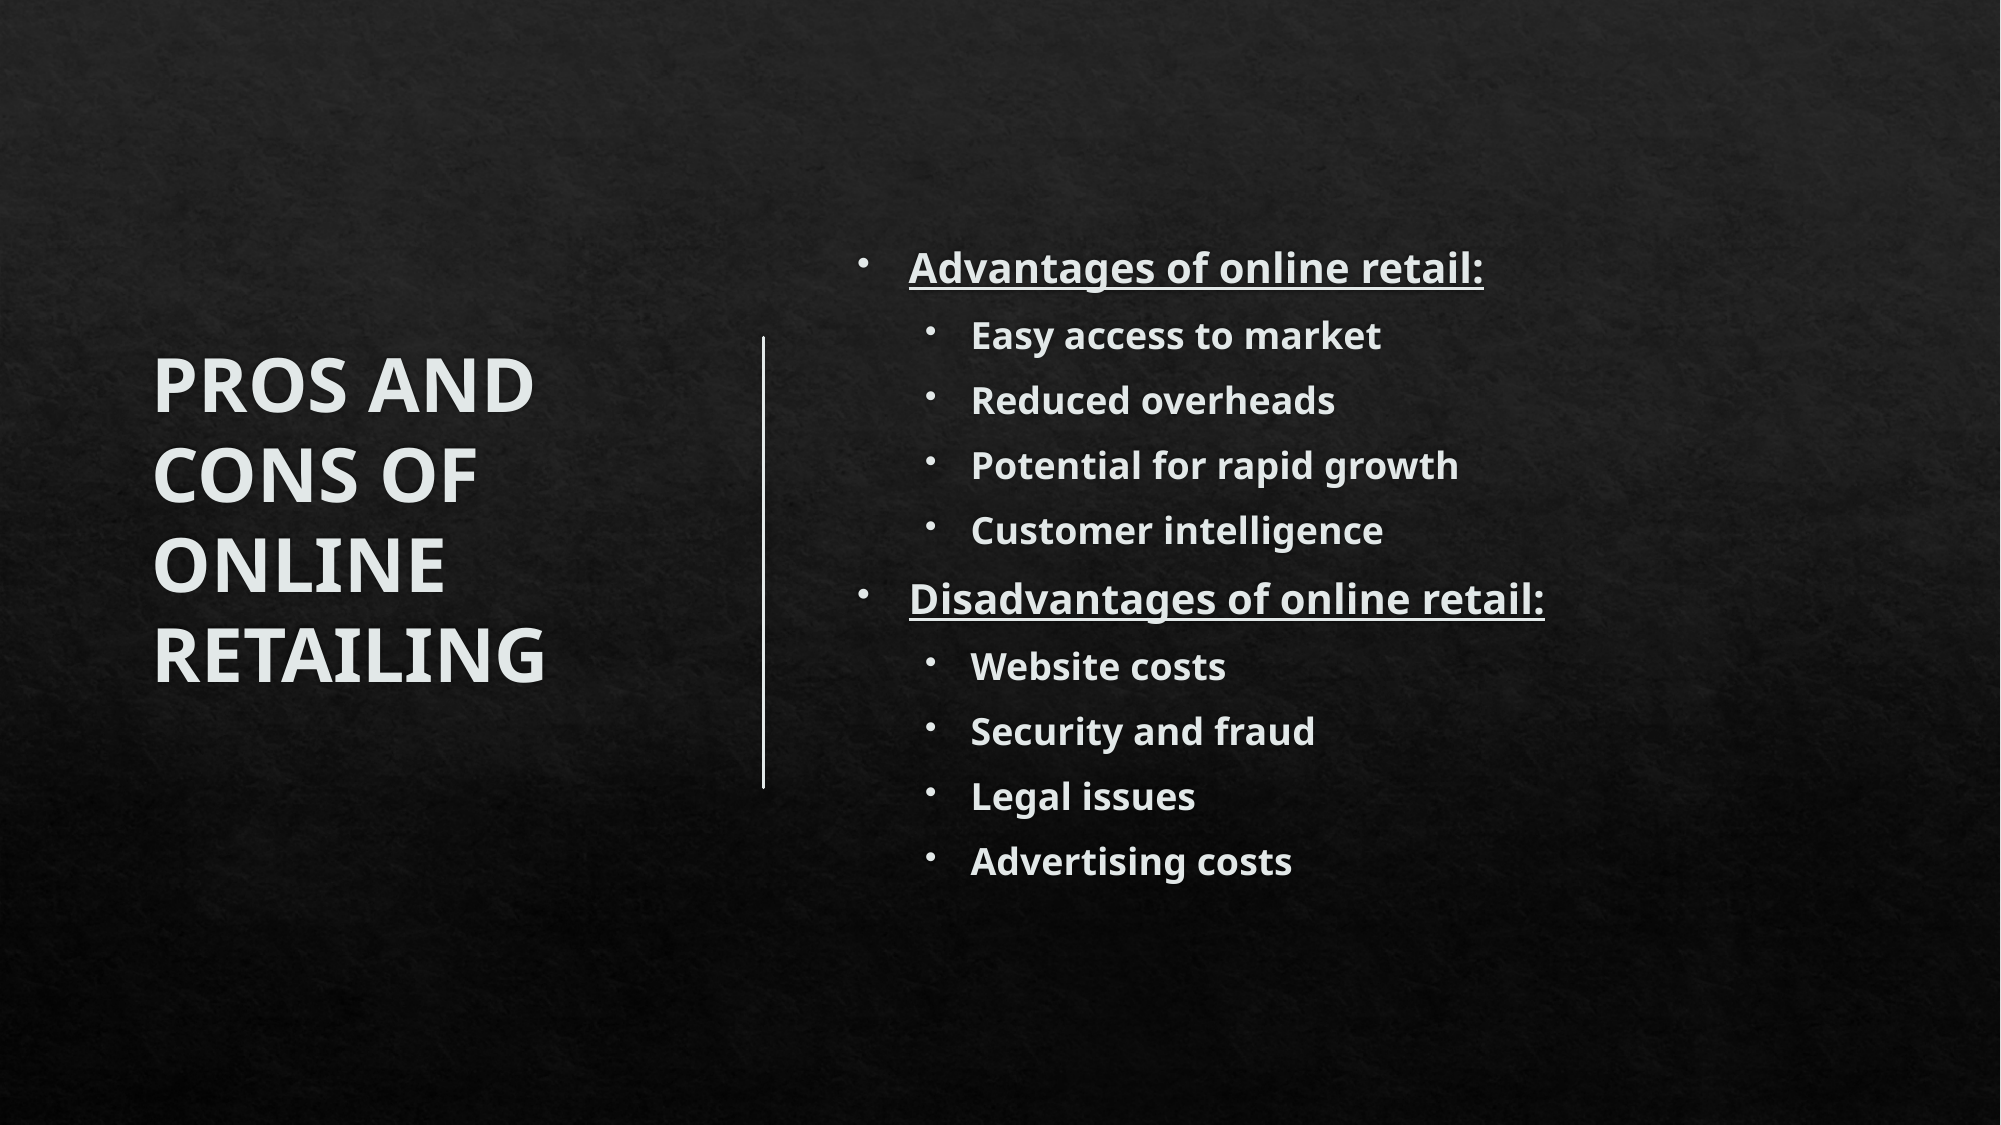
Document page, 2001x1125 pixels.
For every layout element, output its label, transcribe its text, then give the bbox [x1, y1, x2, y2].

text_box [0, 0, 2000, 1125]
list Advantages of online retail: Easy access to market Reduced overheads Potential for rapid growth Customer intelligence Disadvantages of online retail: Website costs Security and fraud Legal issues Advertising costs [837, 183, 1862, 942]
title PROS AND CONS OF ONLINE RETAILING [136, 183, 709, 942]
